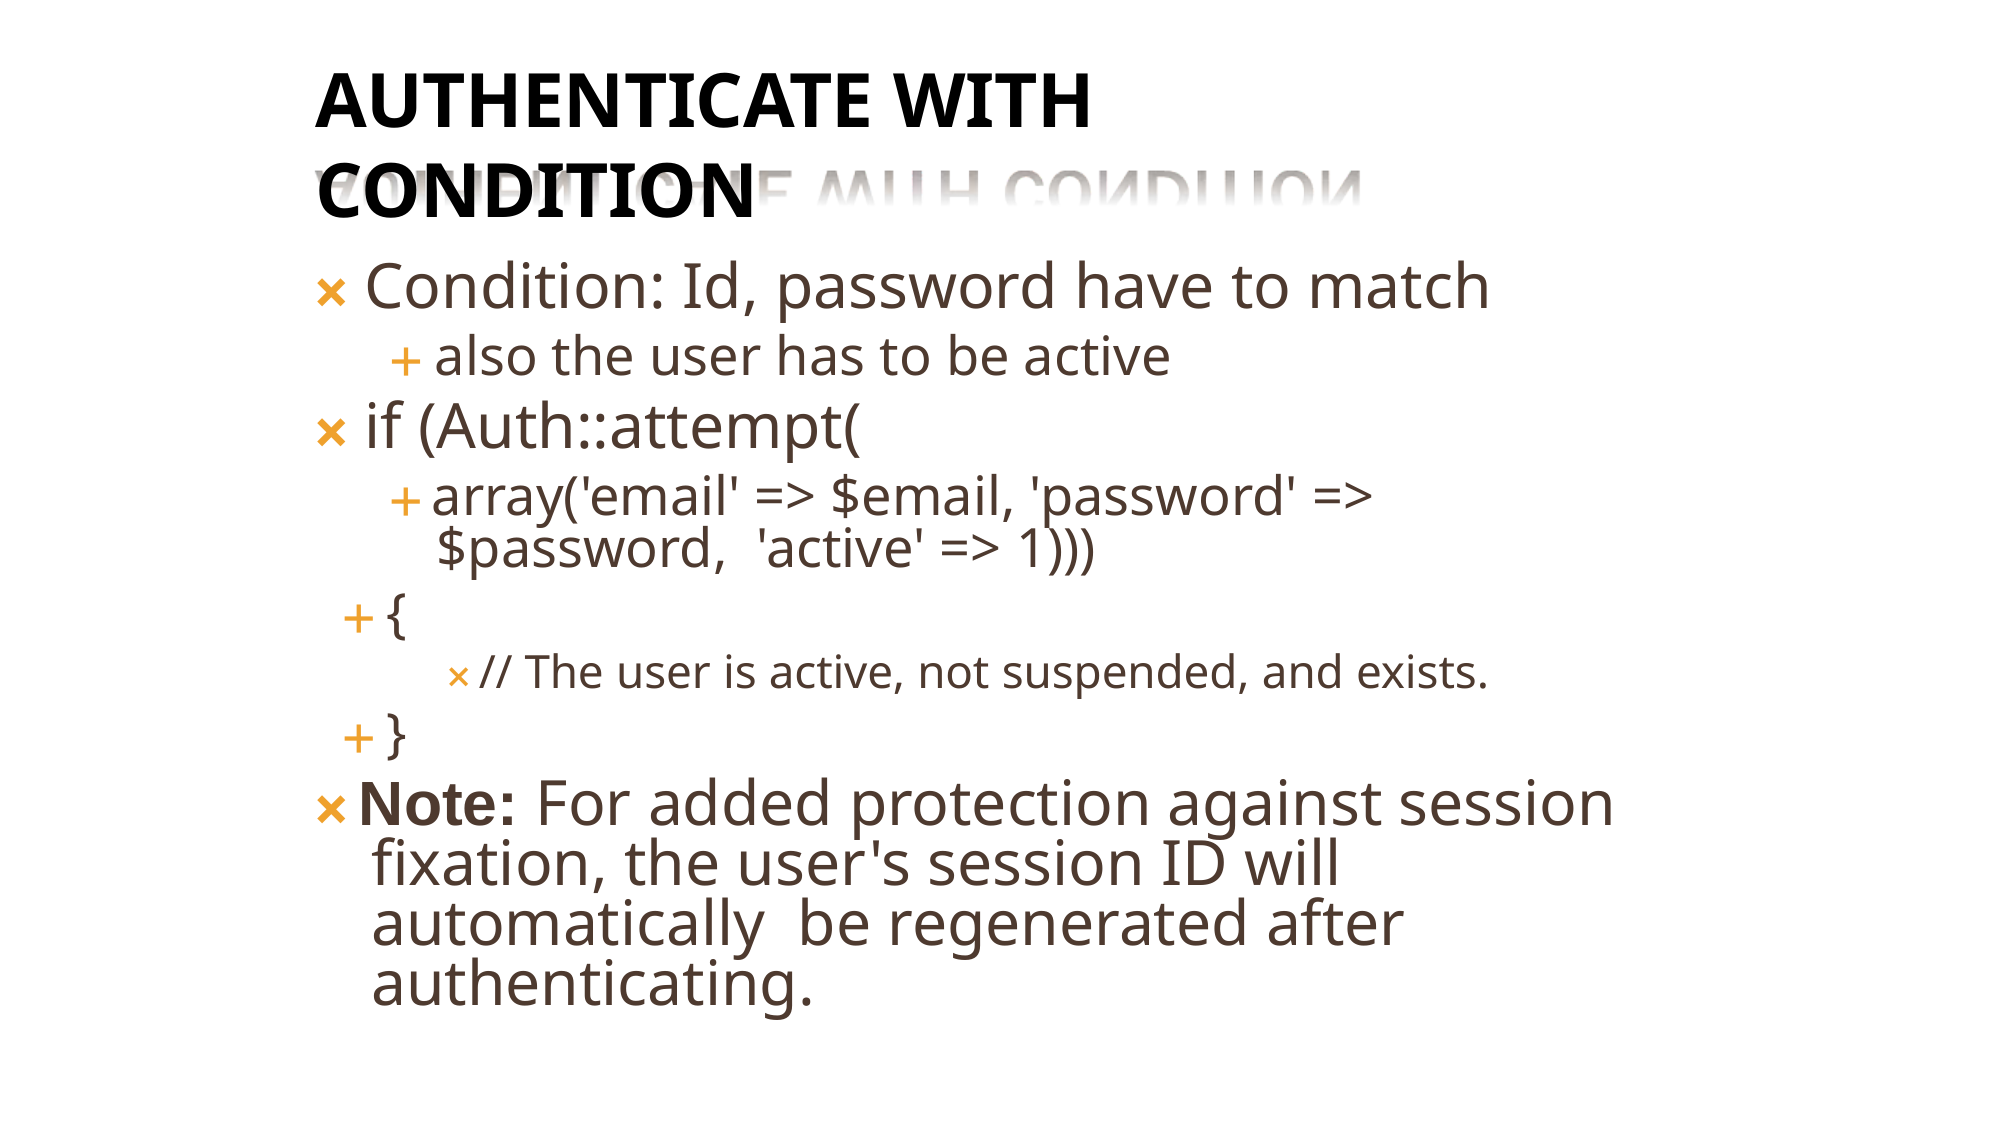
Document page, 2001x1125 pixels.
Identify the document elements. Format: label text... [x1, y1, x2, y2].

text_box 🞭 Condition: Id, password have to match 🞤 also the user has to be active 🞭 if (Auth::attempt( 🞤 array('email' => $email, 'password' => $password, 'active' => 1))) 🞤 { 🞫 // The user is active, not suspended, and exists. 🞤 } 🞭 Note: For added protection against session fixation, the user's session ID will automatically be regenerated after authenticating. [312, 243, 1670, 1018]
title AUTHENTICATE WITH CONDITION [312, 46, 1367, 169]
picture [268, 169, 1412, 259]
